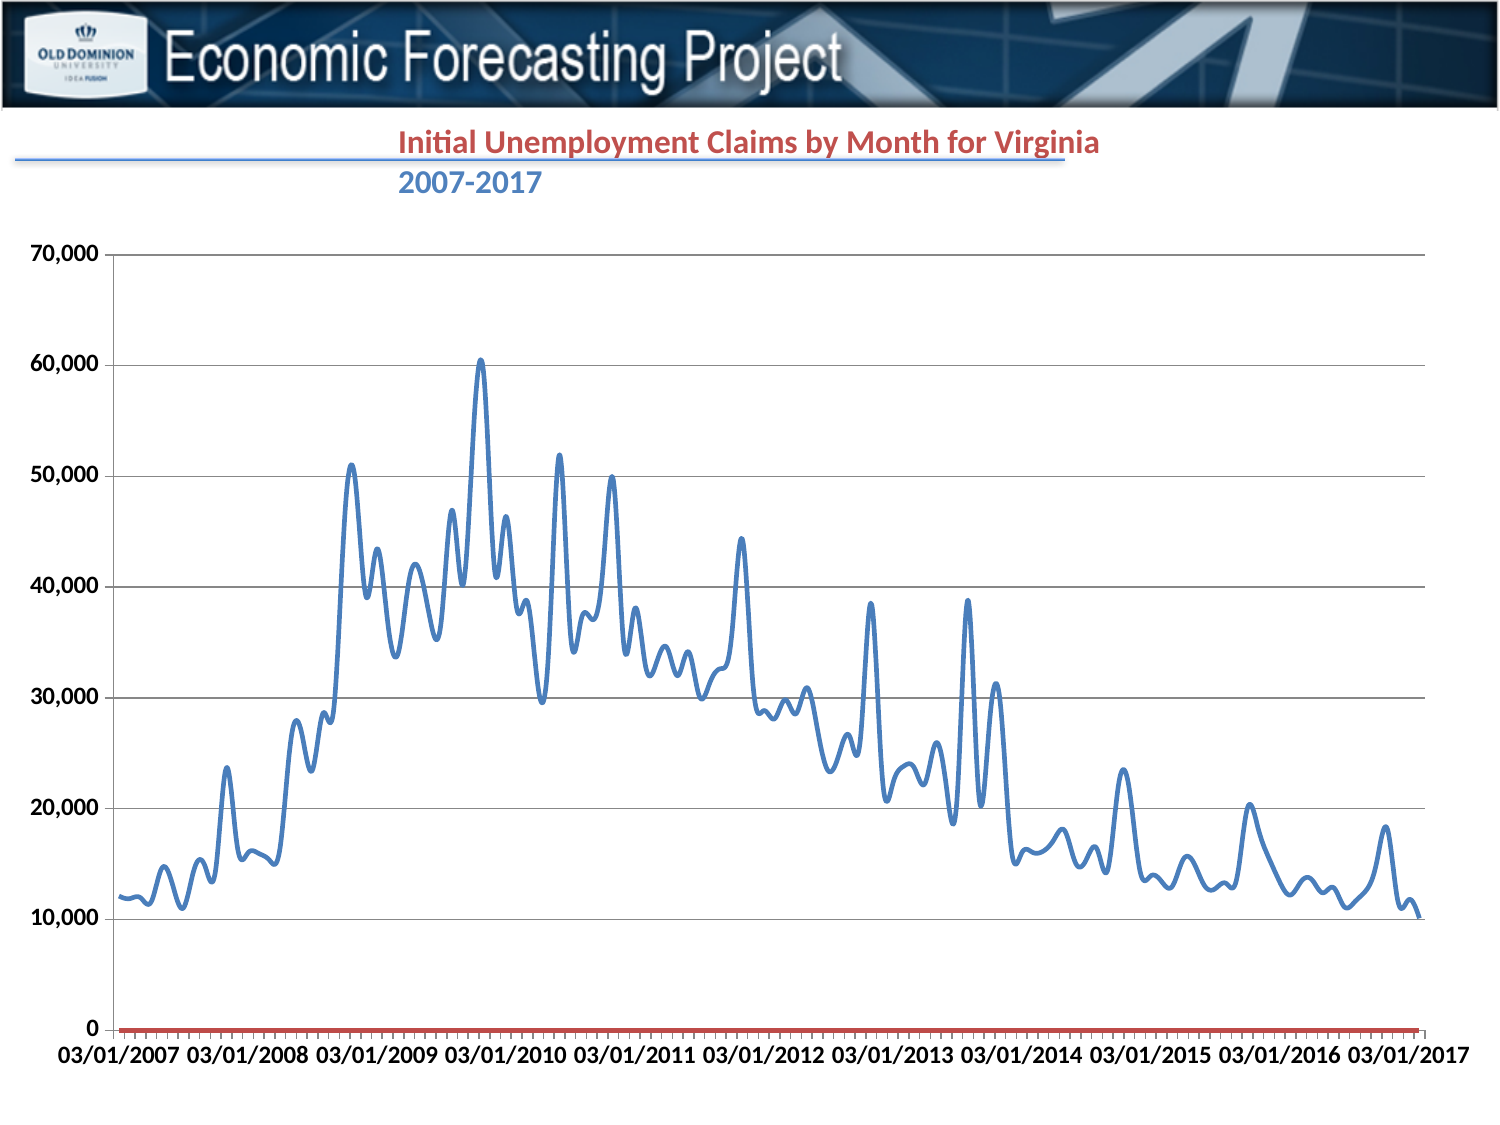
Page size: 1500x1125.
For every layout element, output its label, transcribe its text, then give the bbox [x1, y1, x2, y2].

picture [0, 0, 1500, 112]
text_box Initial Unemployment Claims by Month for Virginia 2007-2017 [383, 121, 1117, 207]
chart [0, 224, 1500, 1088]
text_box [14, 157, 1066, 161]
